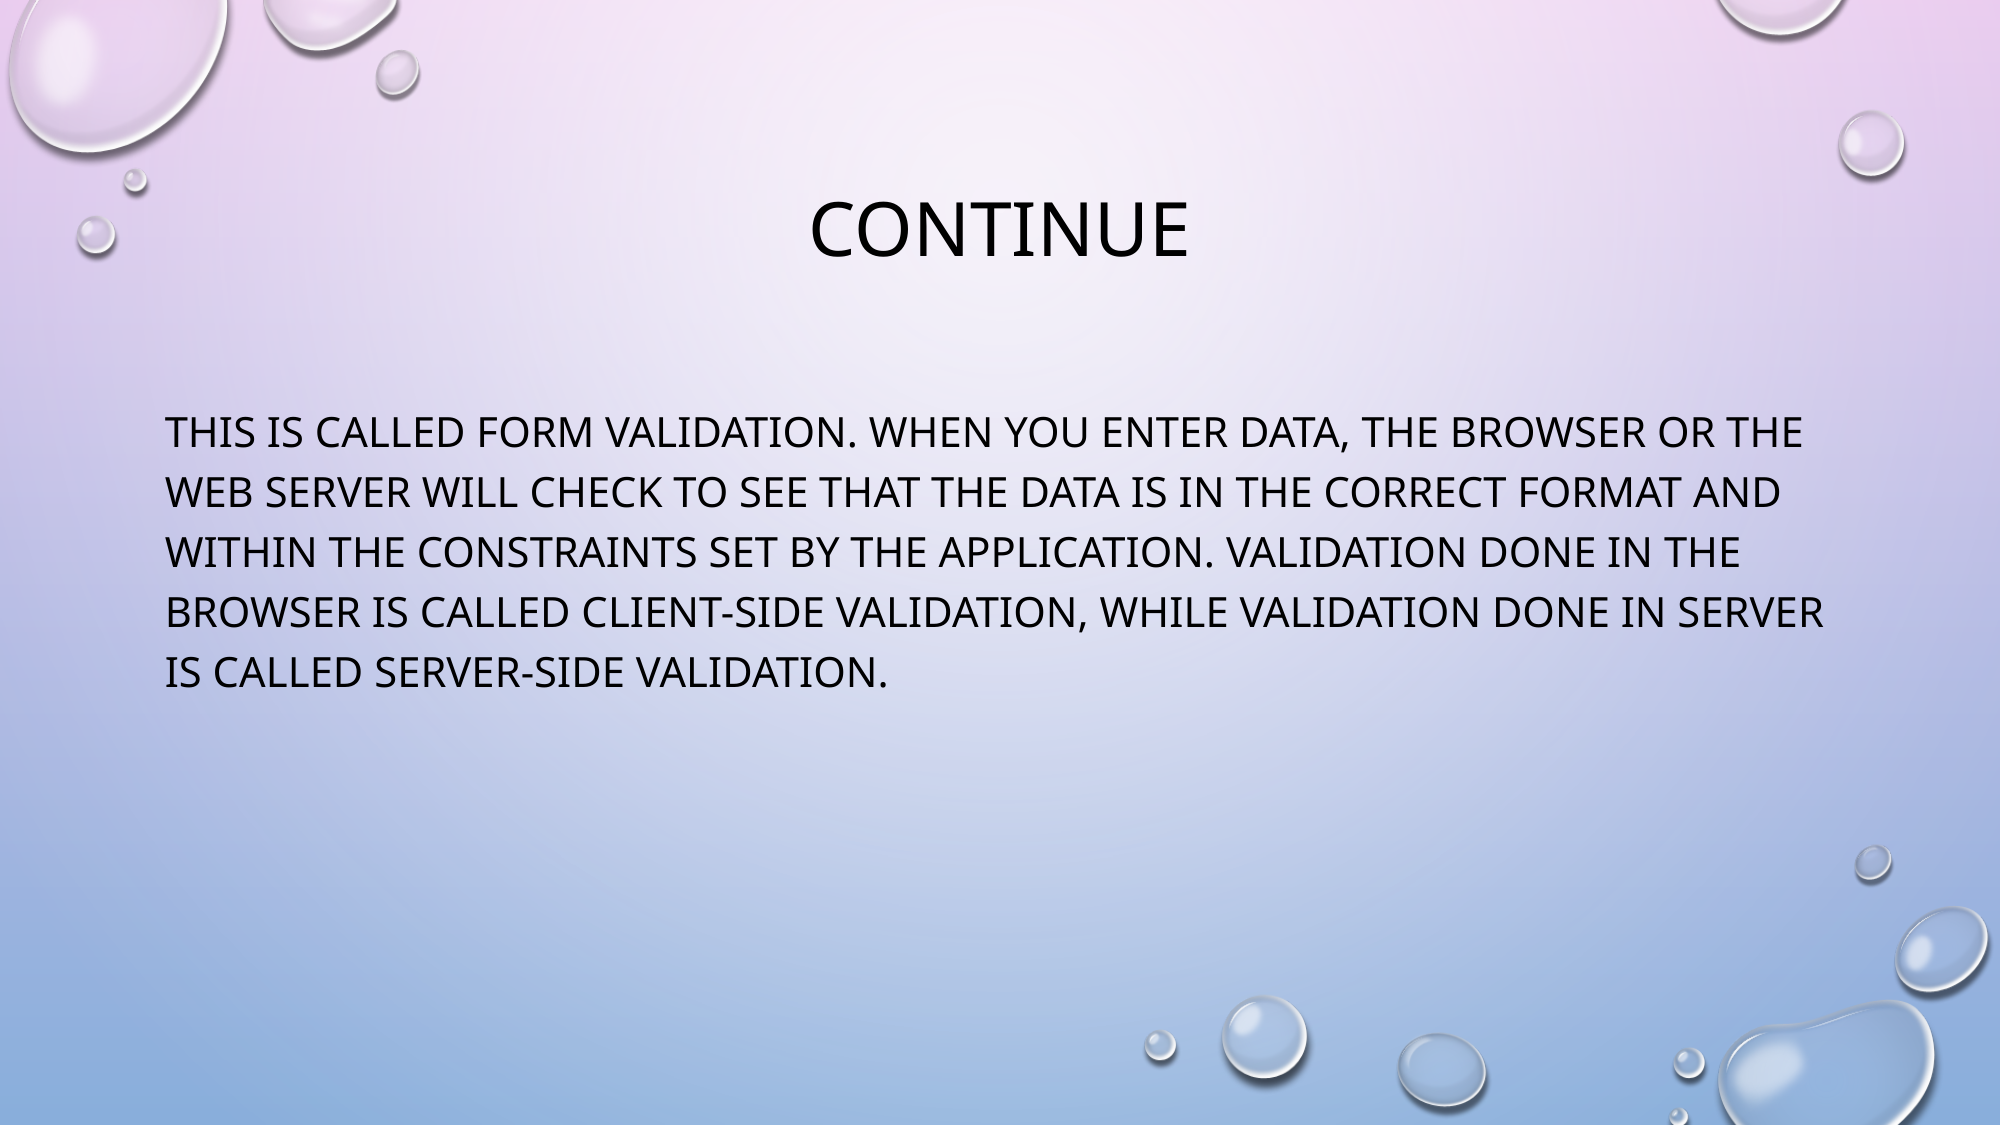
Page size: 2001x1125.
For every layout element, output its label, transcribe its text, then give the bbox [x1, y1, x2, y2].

title continue [149, 101, 1851, 364]
list This is called form validation. When you enter data, the browser or the web server will check to see that the data is in the correct format and within the constraints set by the application. Validation done in the browser is called client-side validation, while validation done in server is called server-side validation. [149, 388, 1850, 950]
picture [0, 0, 2000, 1125]
